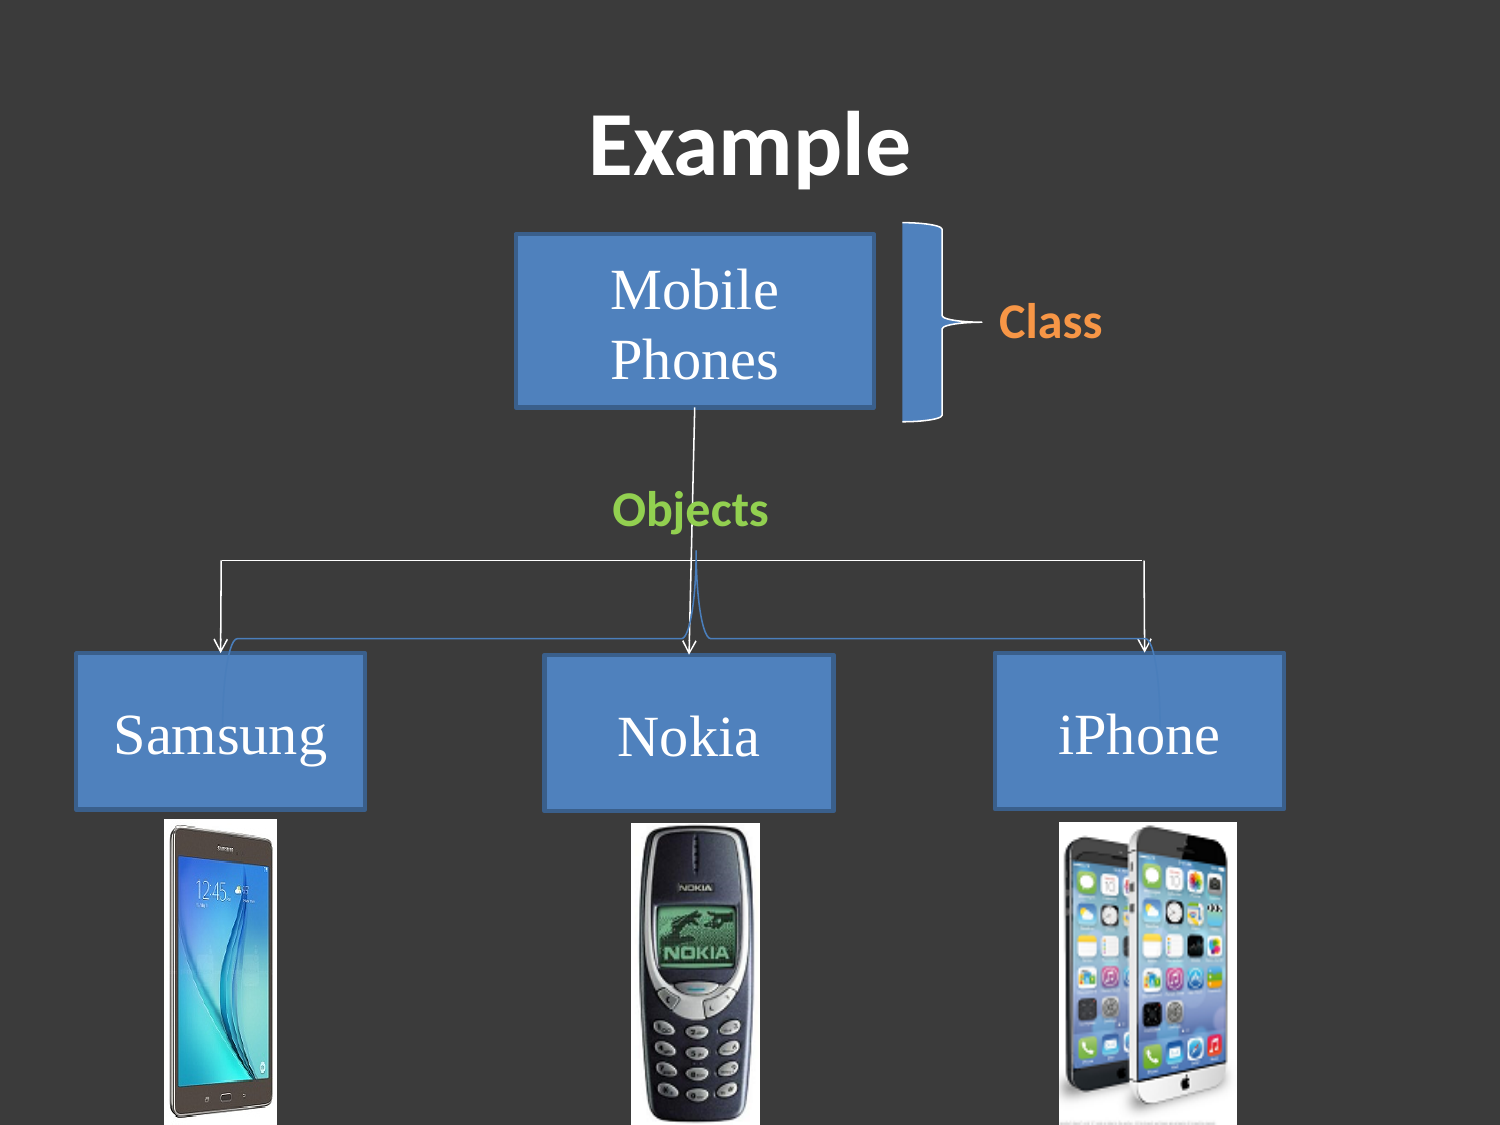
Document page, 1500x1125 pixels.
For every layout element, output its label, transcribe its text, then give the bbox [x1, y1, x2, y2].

text_box iPhone [993, 651, 1286, 811]
picture [1058, 822, 1237, 1125]
text_box Objects [597, 468, 926, 544]
title Example [75, 45, 1425, 233]
text_box Class [984, 281, 1313, 356]
text_box Nokia [542, 727, 836, 813]
text_box Samsung [74, 651, 367, 812]
picture [631, 823, 760, 1125]
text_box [568, 527, 816, 535]
text_box [902, 221, 983, 423]
picture [164, 818, 278, 1125]
text_box Mobile Phones [514, 232, 876, 410]
text_box [221, 570, 1161, 727]
